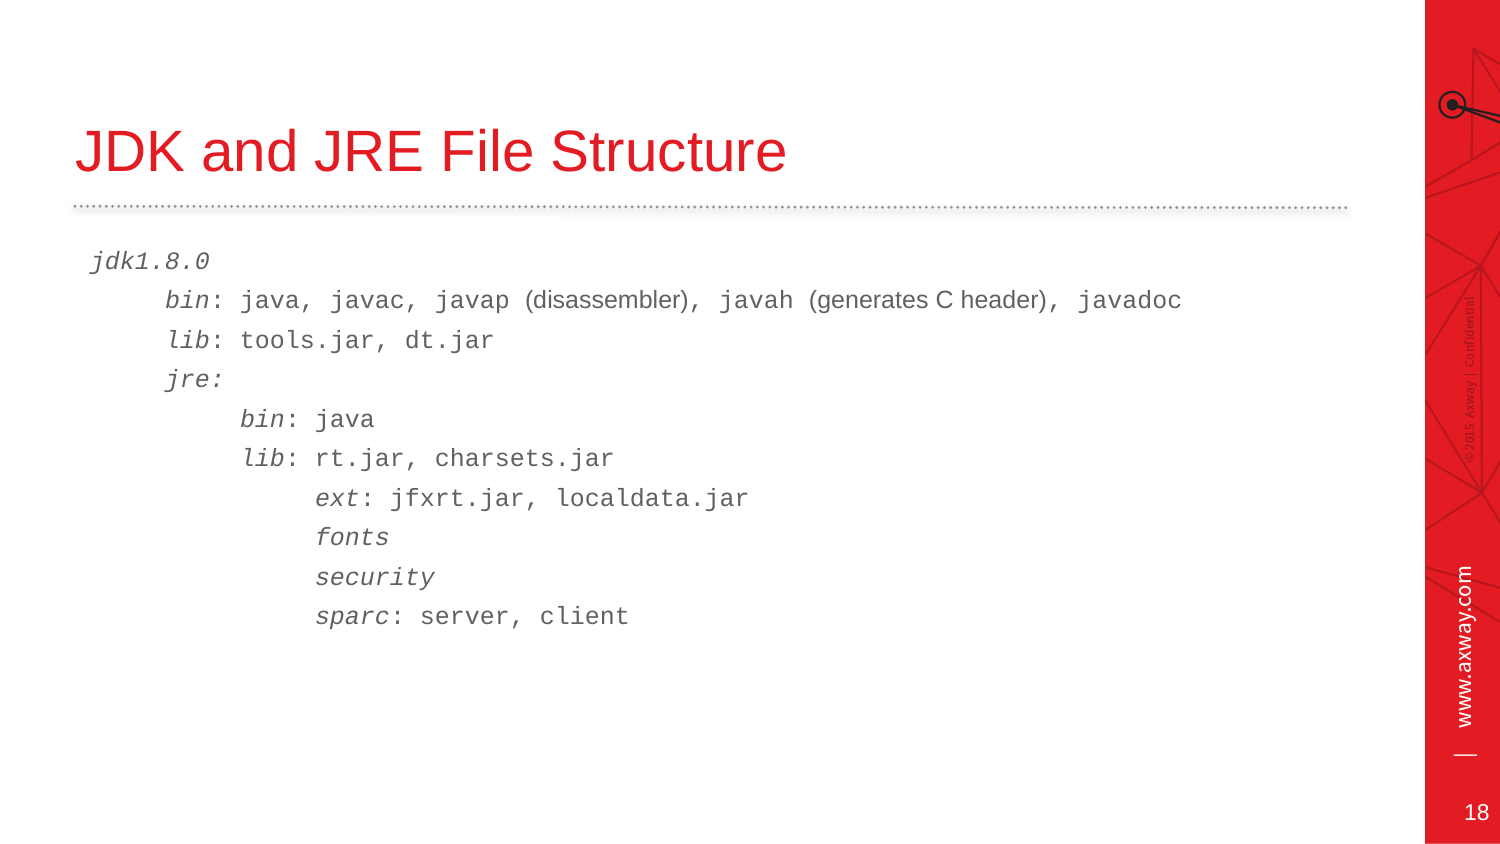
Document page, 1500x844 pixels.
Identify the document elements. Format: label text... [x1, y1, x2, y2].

picture [1425, 0, 1500, 773]
title JDK and JRE File Structure [74, 32, 1352, 193]
list jdk1.8.0 bin: java, javac, javap (disassembler), javah (generates C header), javadoc lib: tools.jar, dt.jar jre: bin: java lib: rt.jar, charsets.jar ext: jfxrt.jar, localdata.jar fonts security sparc: server, client [74, 240, 1353, 798]
slide_number 18 [1423, 773, 1500, 844]
